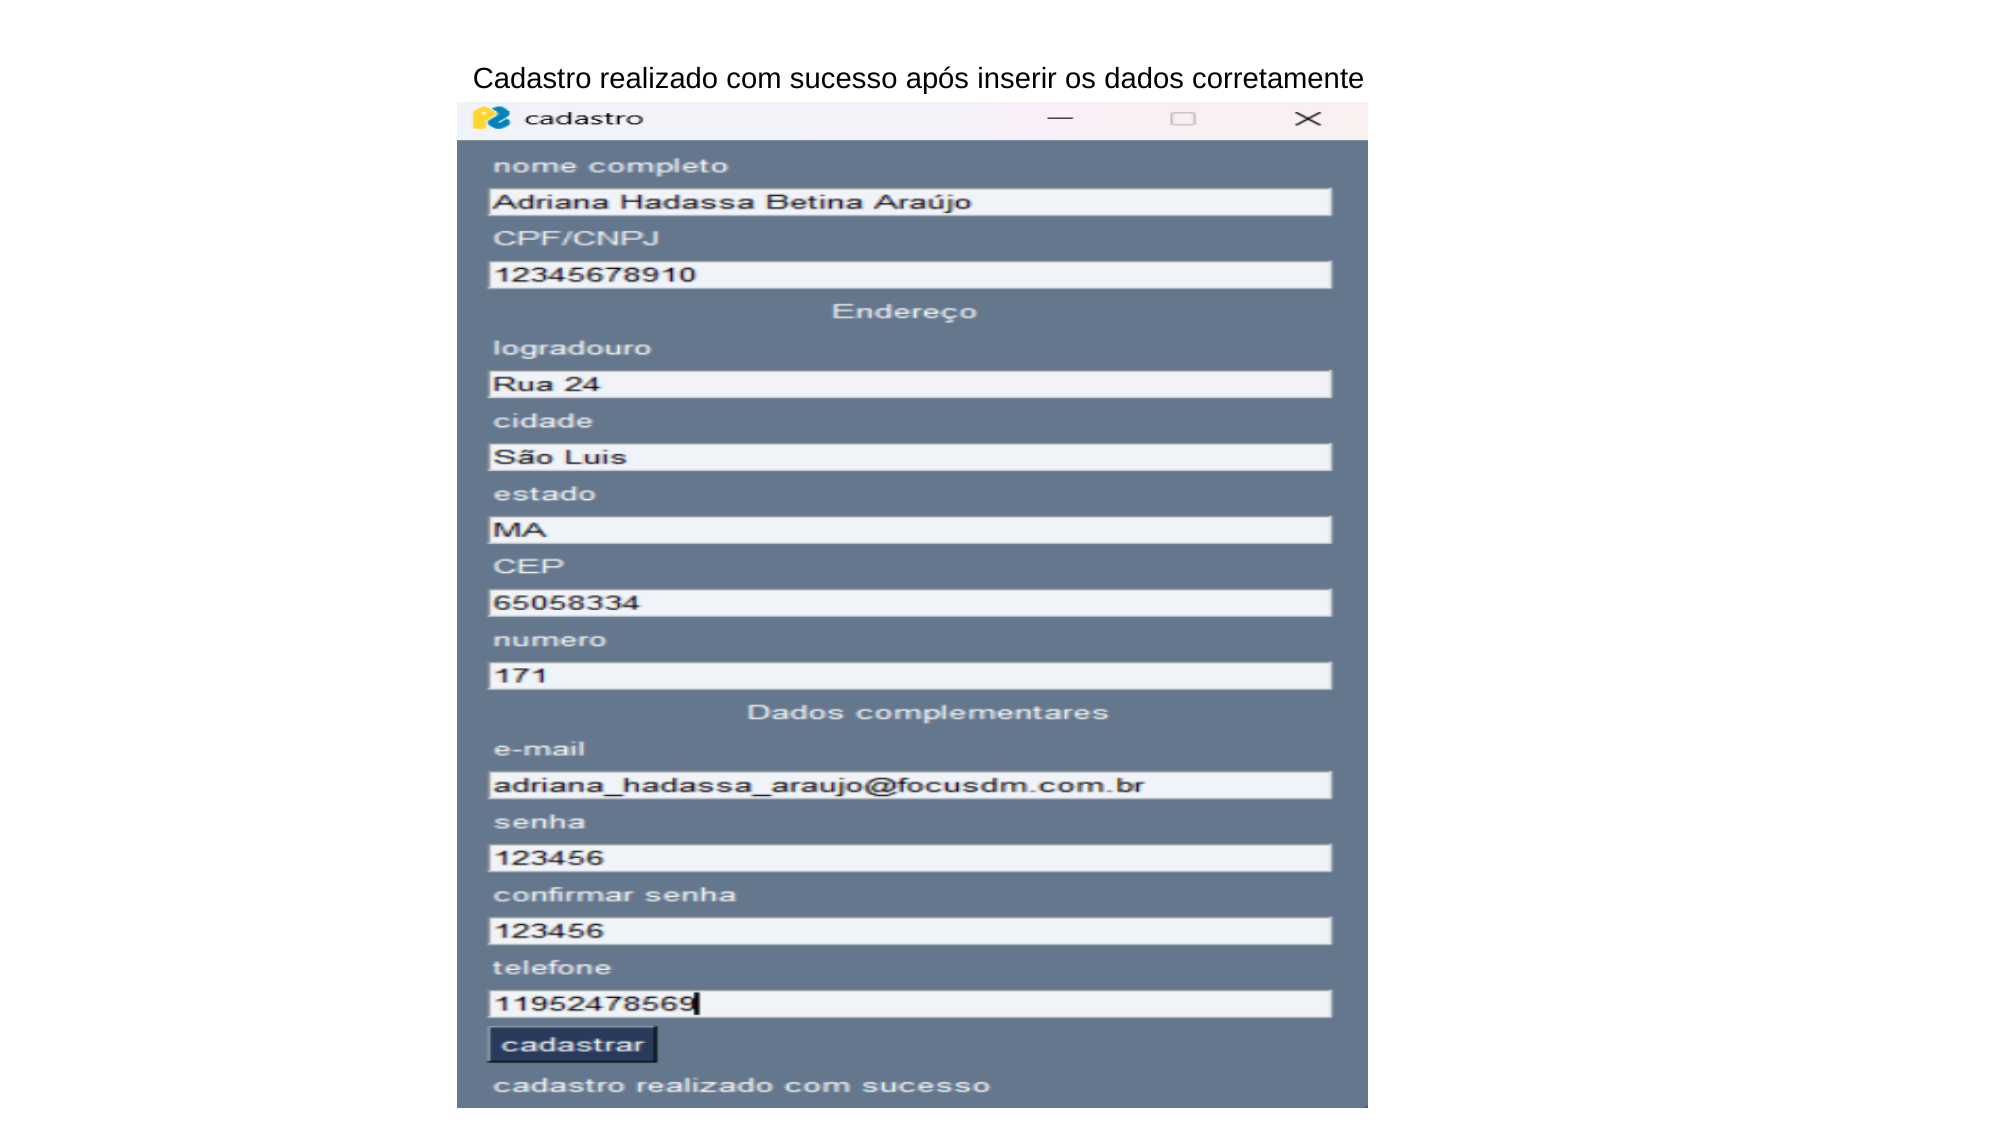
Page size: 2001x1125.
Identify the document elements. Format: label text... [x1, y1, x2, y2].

text_box Cadastro realizado com sucesso após inserir os dados corretamente [458, 52, 1381, 103]
picture [457, 102, 1368, 1108]
